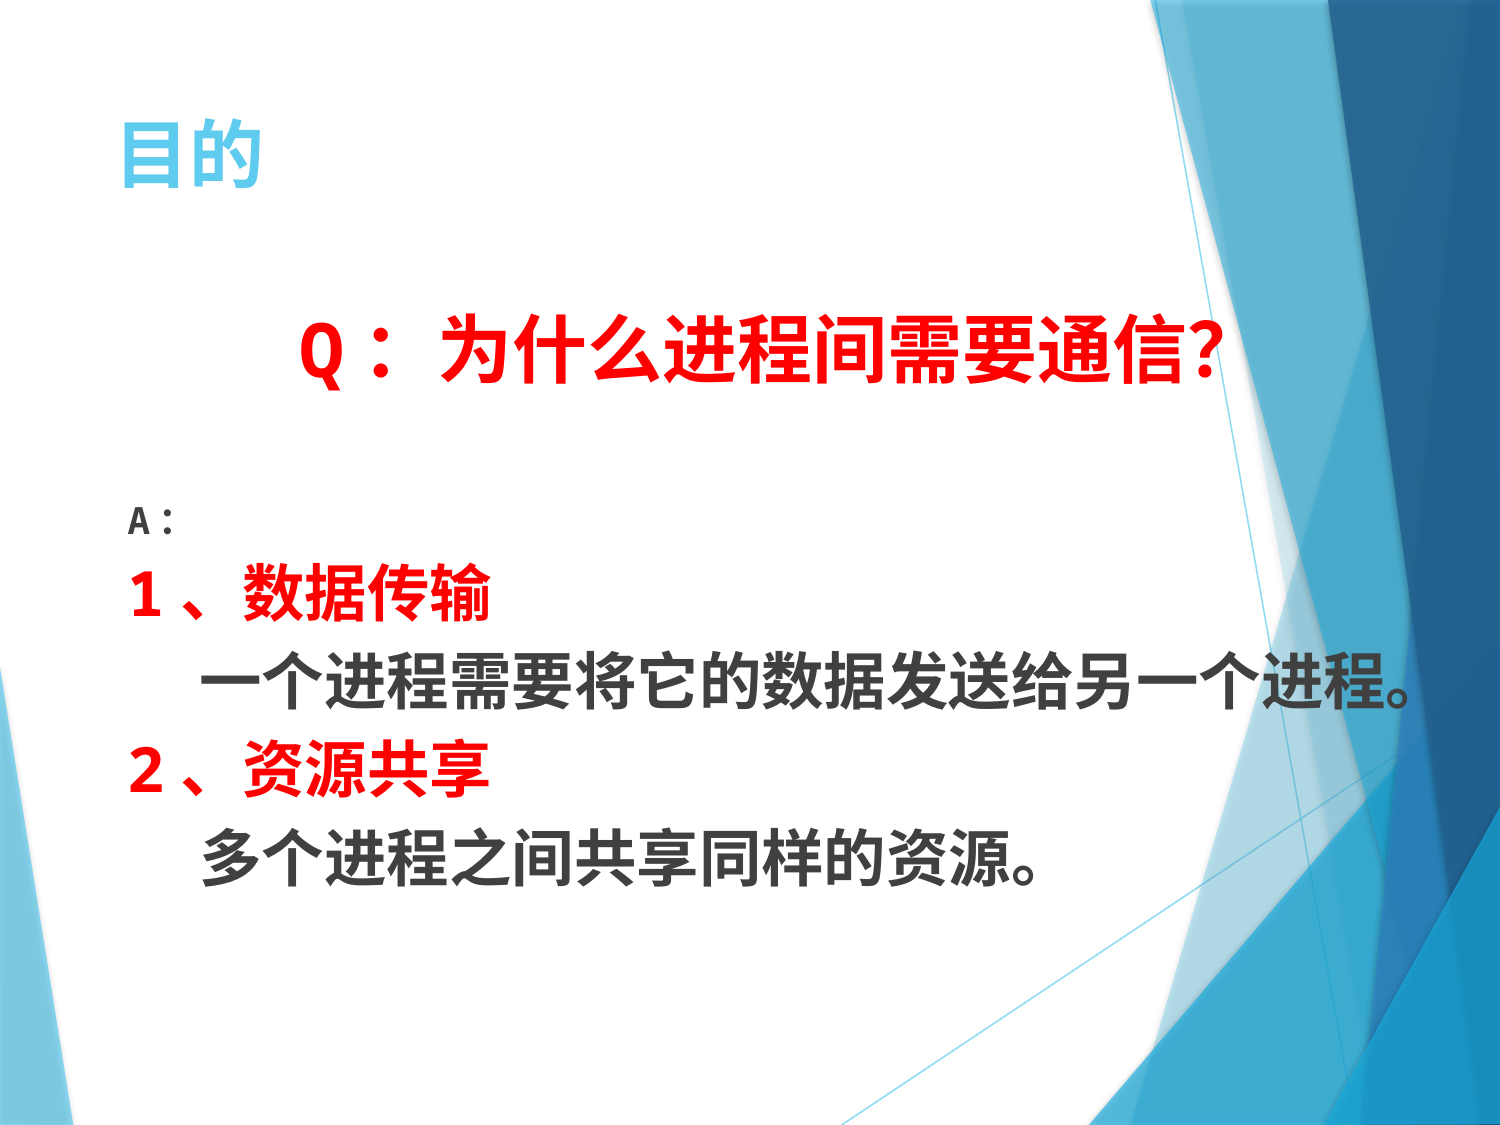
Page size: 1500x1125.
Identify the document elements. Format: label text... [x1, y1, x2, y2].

list Q：为什么进程间需要通信？ A： 1、数据传输 一个进程需要将它的数据发送给另一个进程。 2、资源共享 多个进程之间共享同样的资源。 [112, 312, 1450, 1000]
title 目的 [99, 99, 1142, 317]
